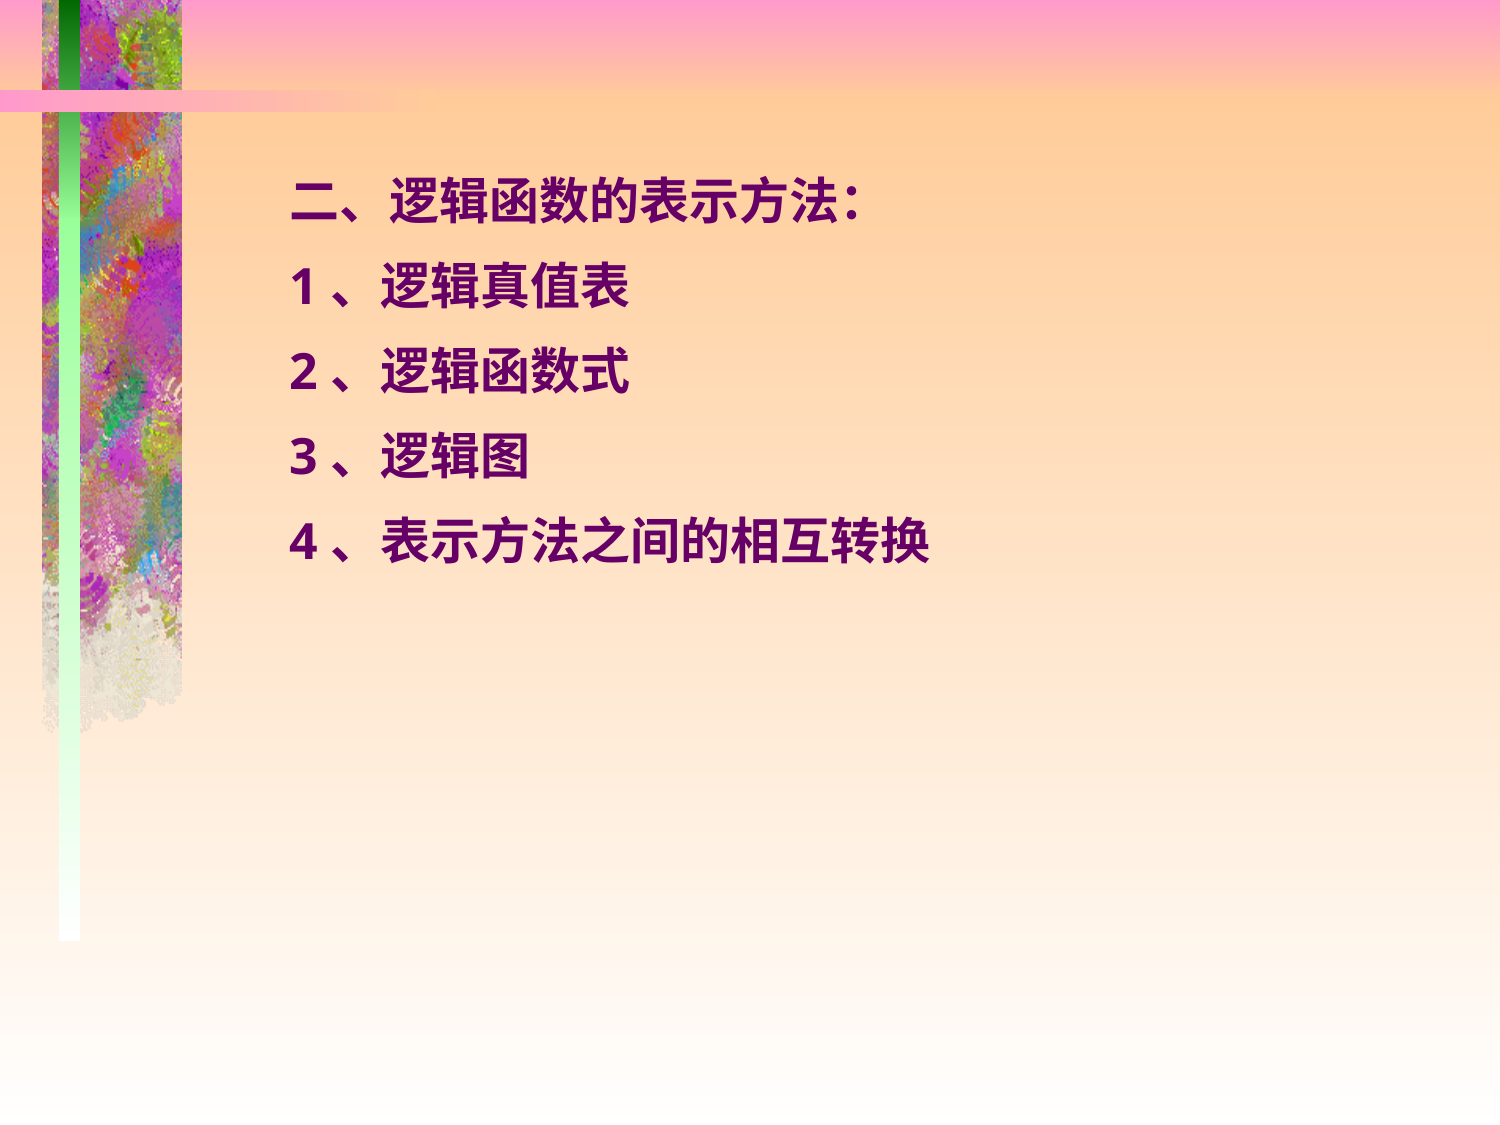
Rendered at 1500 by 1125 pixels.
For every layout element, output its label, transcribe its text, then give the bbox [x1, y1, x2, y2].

text_box 二、逻辑函数的表示方法： 1、逻辑真值表 2、逻辑函数式 3、逻辑图 4、表示方法之间的相互转换 [275, 162, 1300, 578]
picture [80, 0, 182, 90]
picture [80, 111, 182, 821]
picture [42, 0, 59, 90]
picture [42, 111, 59, 821]
